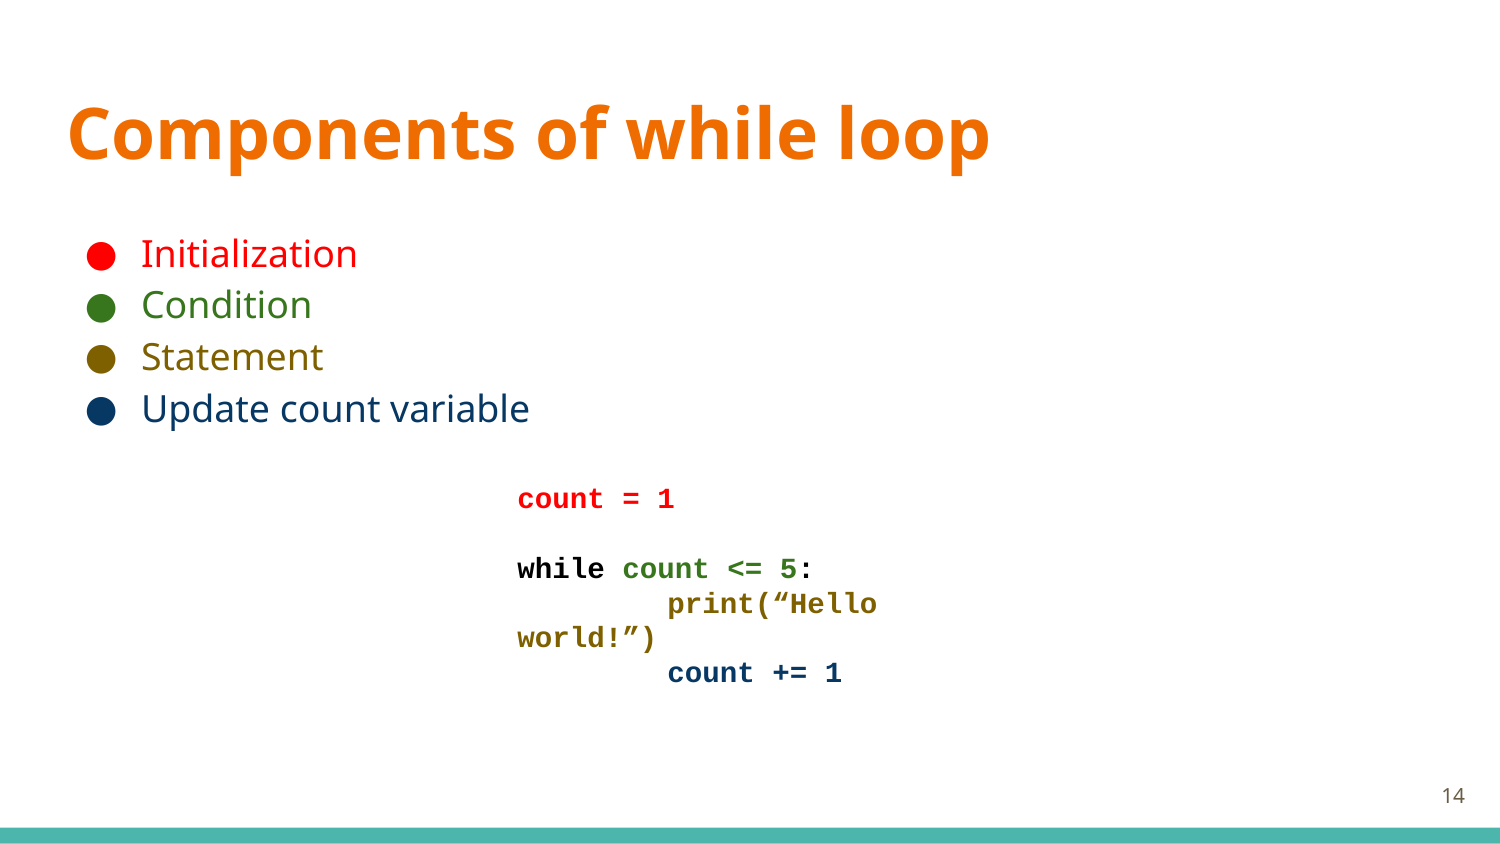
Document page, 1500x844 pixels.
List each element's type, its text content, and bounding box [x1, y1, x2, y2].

title Components of while loop [51, 72, 1449, 189]
slide_number ‹#› [1389, 764, 1480, 830]
text_box count = 1 while count <= 5: print(“Hello world!”) count += 1 [502, 463, 998, 704]
list Initialization Condition Statement Update count variable [51, 207, 1449, 750]
